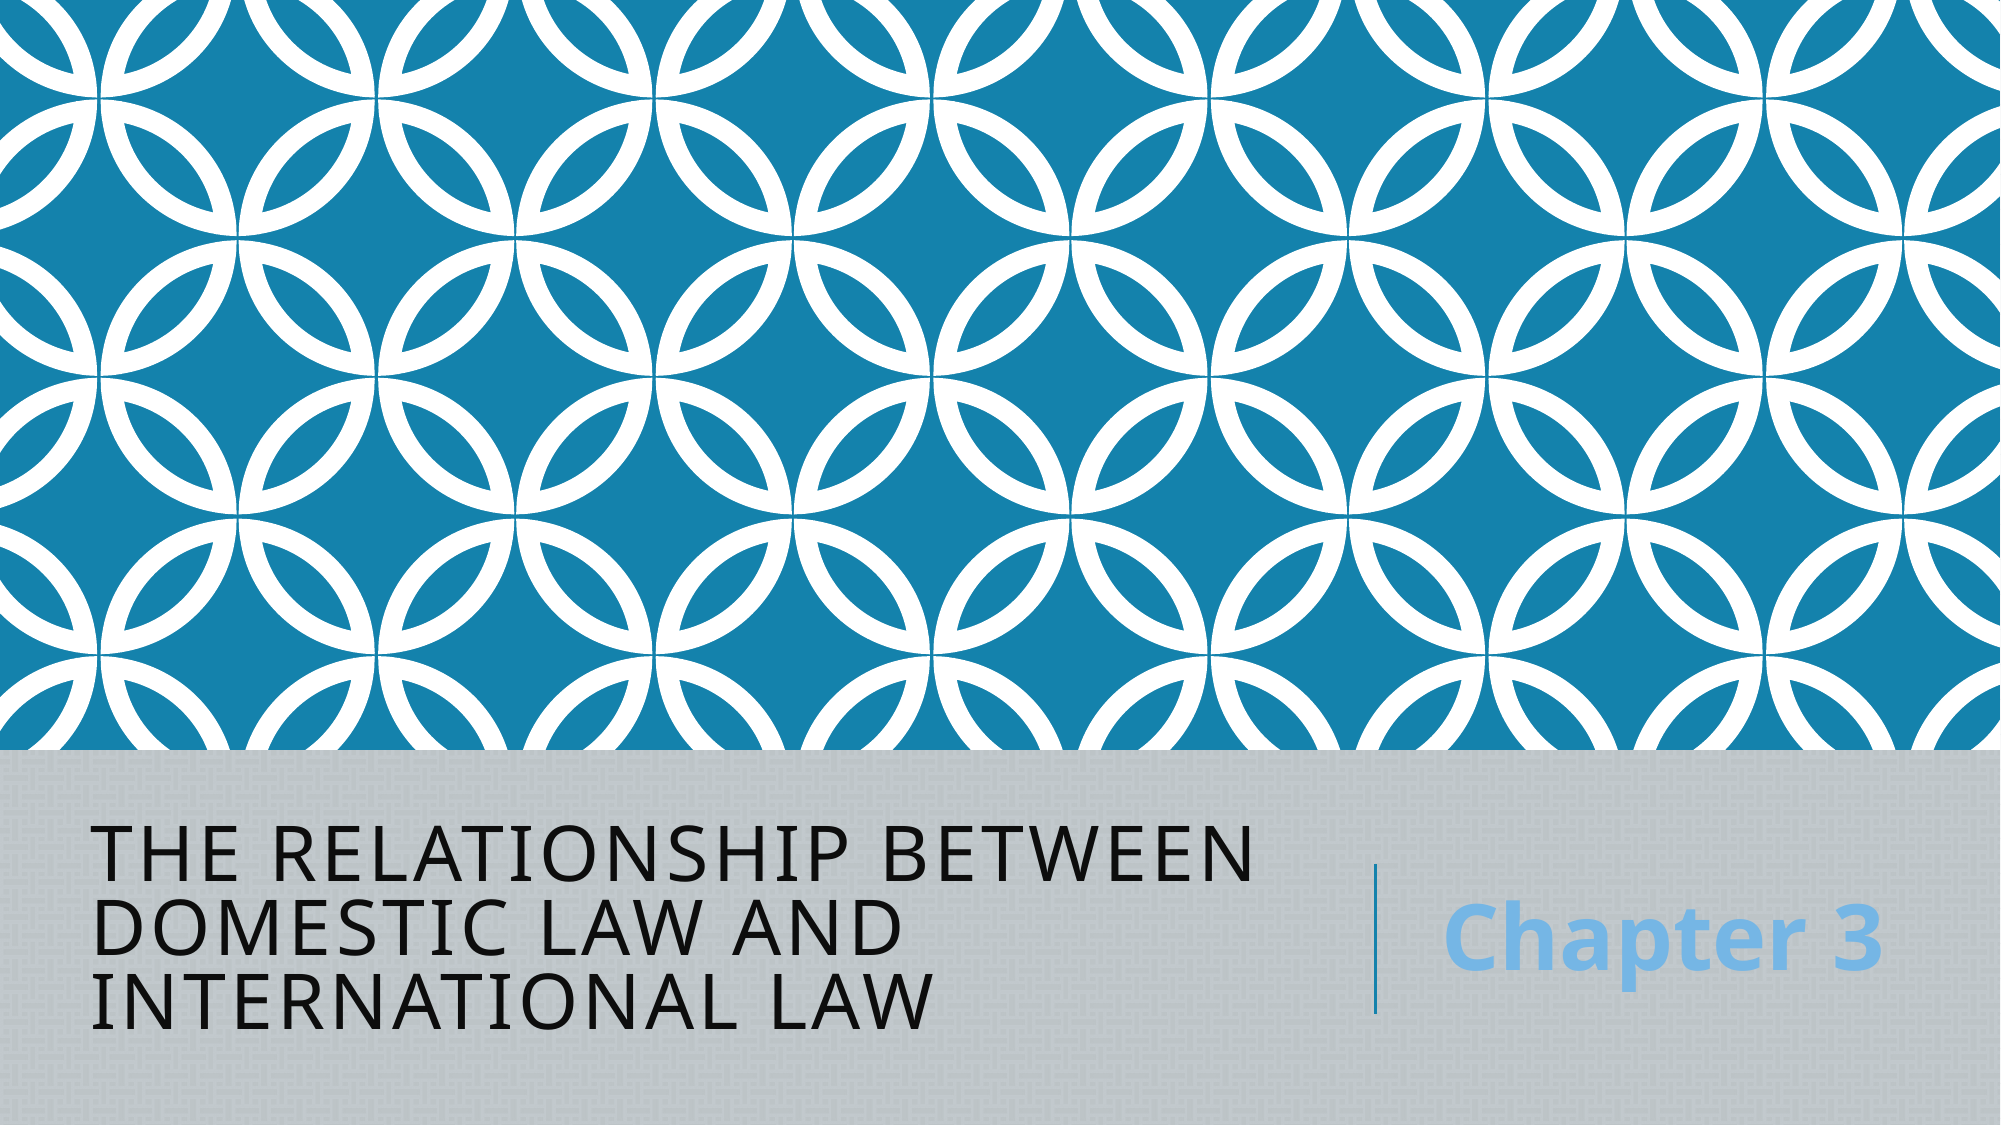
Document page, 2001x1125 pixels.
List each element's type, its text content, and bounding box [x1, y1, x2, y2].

title The Relationship Between domestic Law and International Law [75, 813, 1350, 1054]
subtitle Chapter 3 [1412, 813, 1938, 1054]
